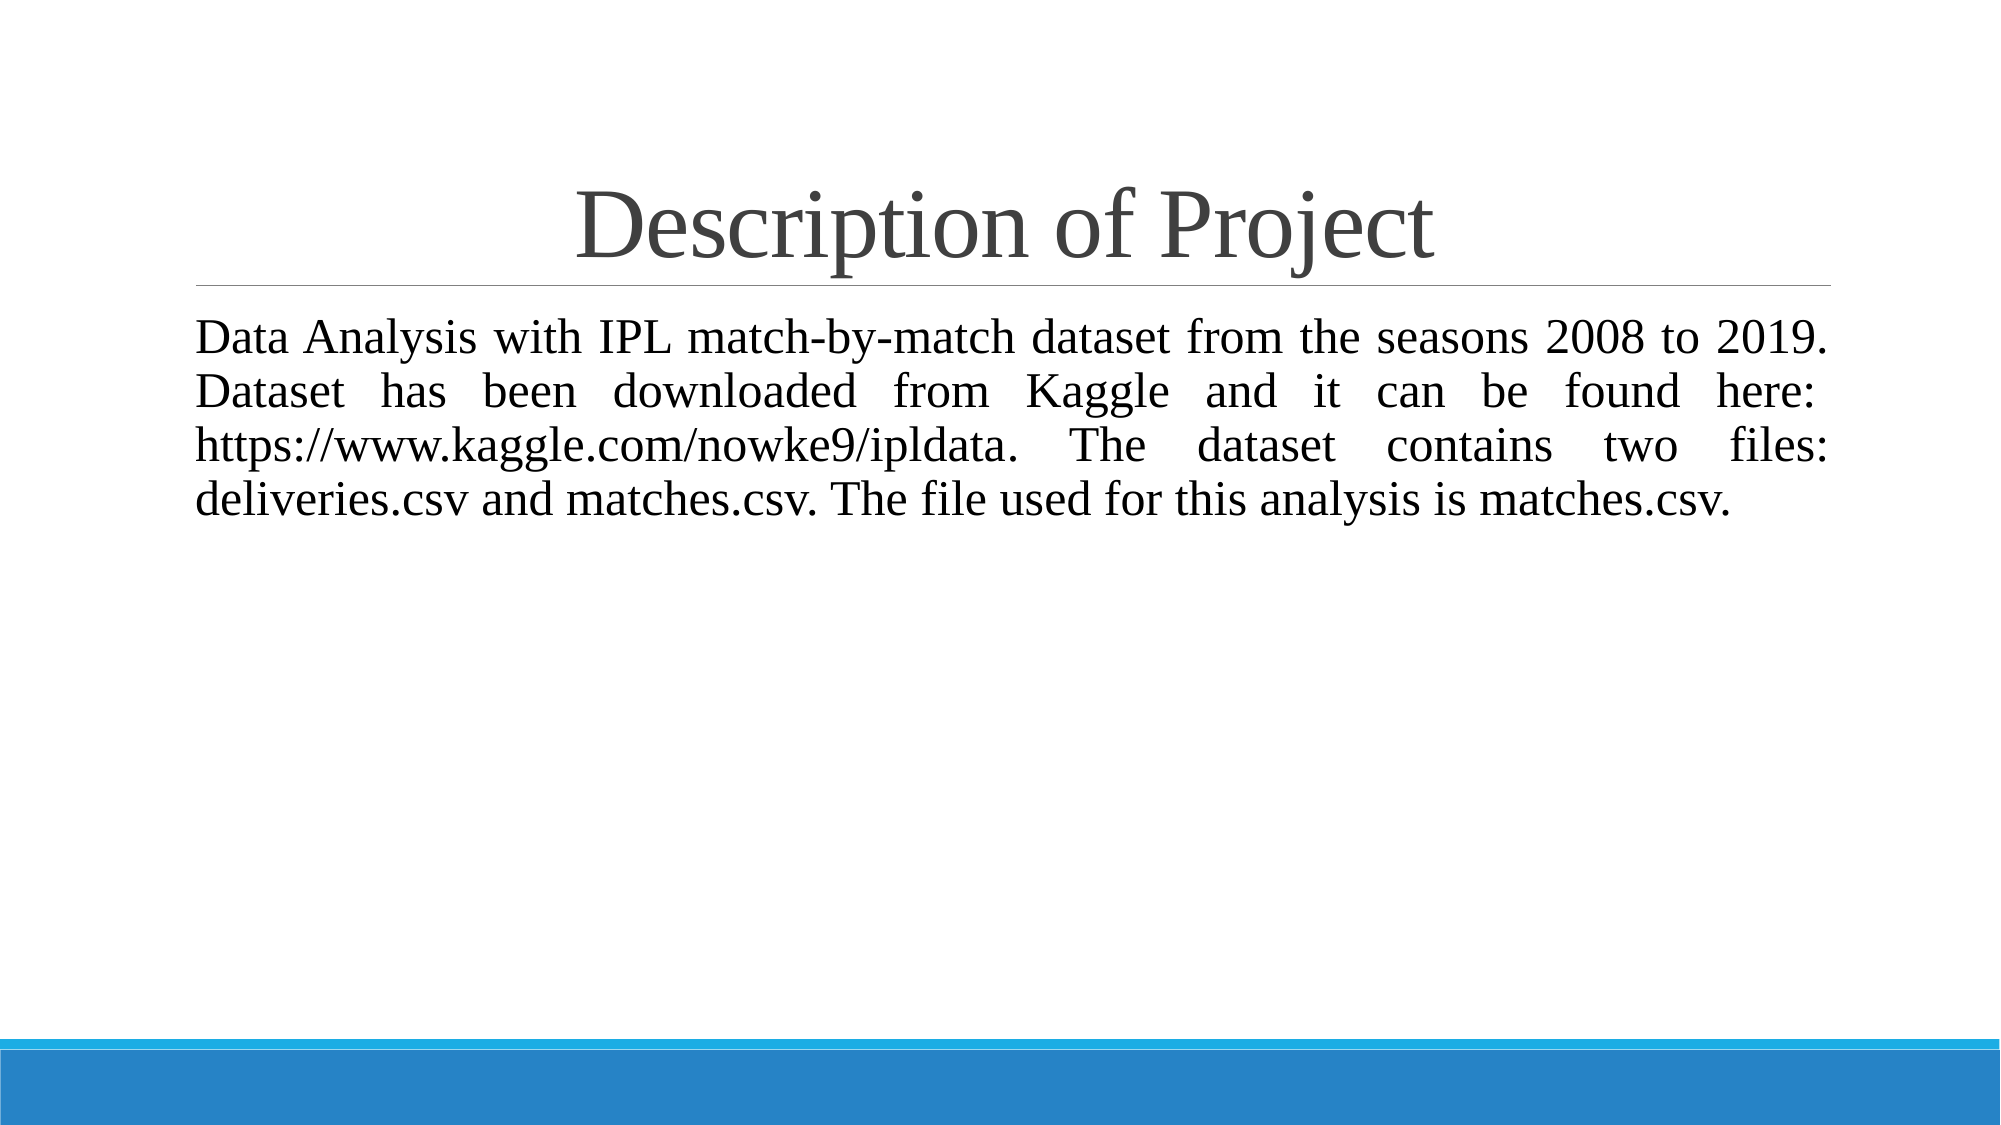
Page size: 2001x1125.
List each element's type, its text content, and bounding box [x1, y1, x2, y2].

list Data Analysis with IPL match-by-match dataset from the seasons 2008 to 2019. Dataset has been downloaded from Kaggle and it can be found here: https://www.kaggle.com/nowke9/ipldata. The dataset contains two files: deliveries.csv and matches.csv. The file used for this analysis is matches.csv. [180, 302, 1830, 963]
title Description of Project [180, 47, 1830, 285]
